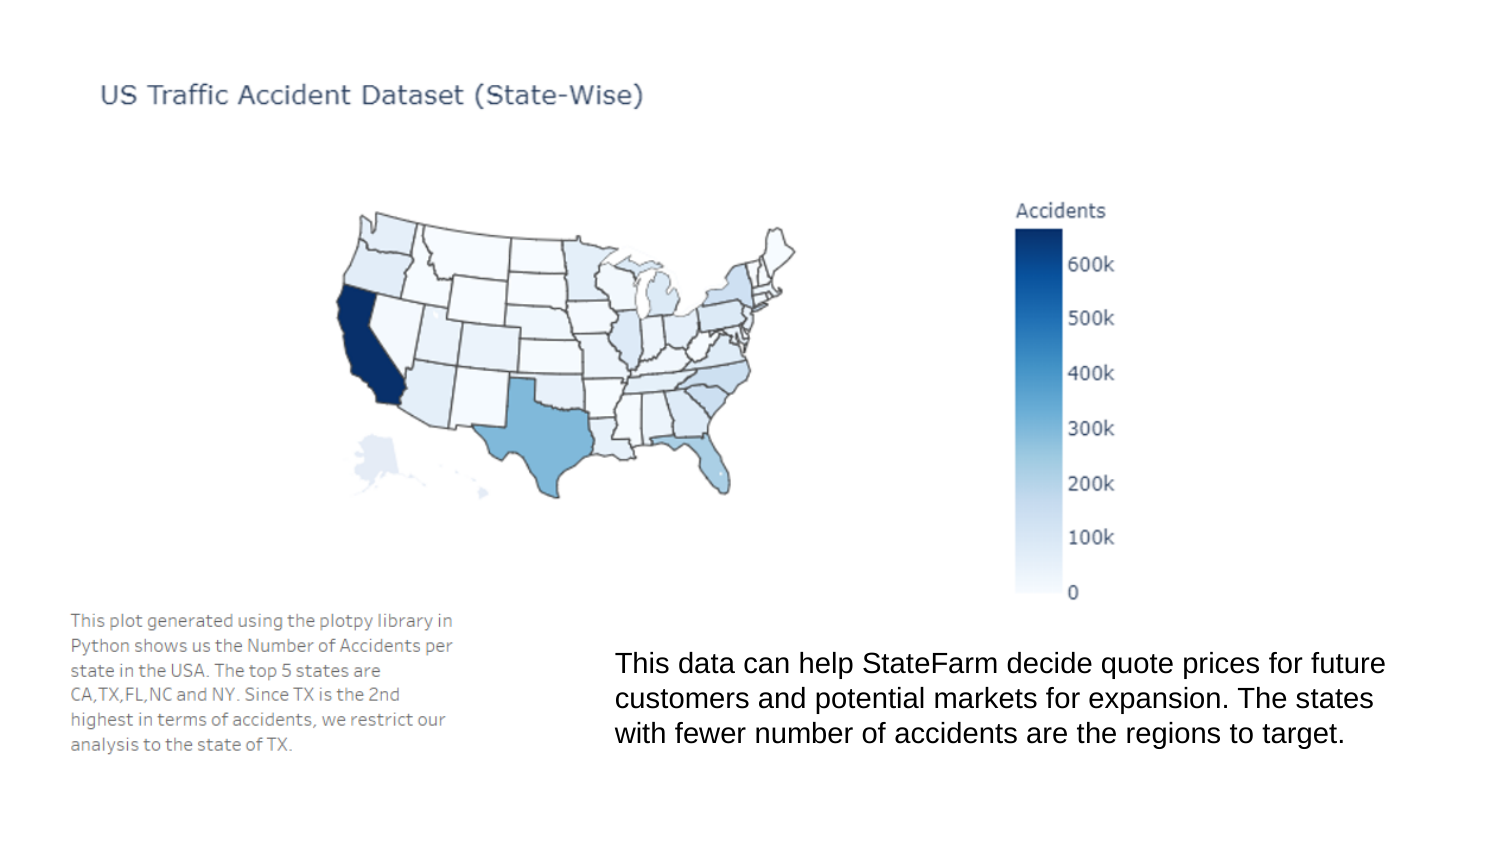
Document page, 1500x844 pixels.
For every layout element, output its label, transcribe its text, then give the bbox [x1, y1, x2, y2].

text_box This data can help StateFarm decide quote prices for future customers and potential markets for expansion. The states with fewer number of accidents are the regions to target. [1165, 629, 1418, 809]
picture [50, 35, 1161, 809]
